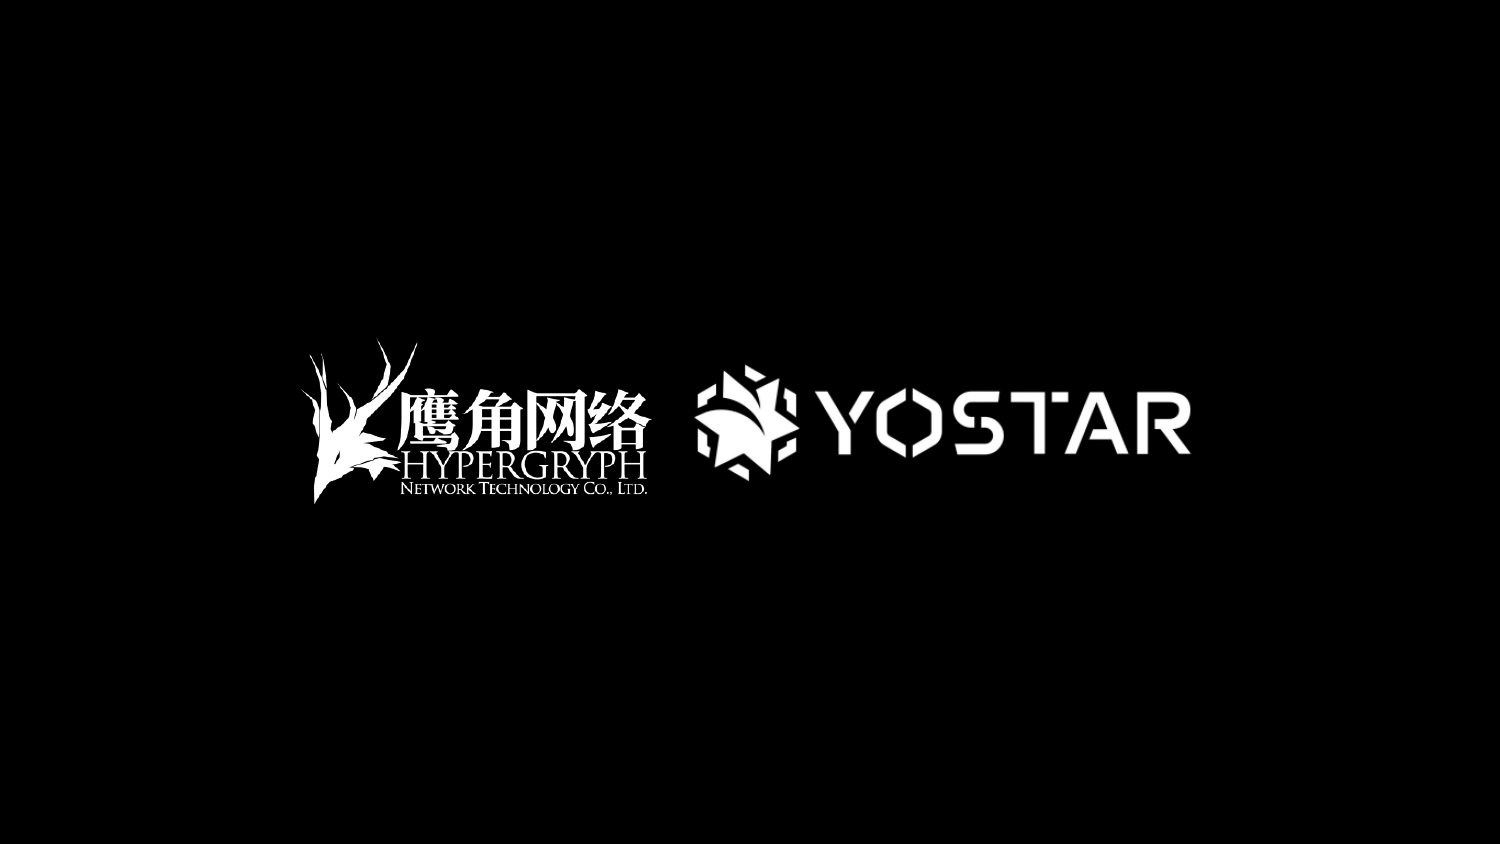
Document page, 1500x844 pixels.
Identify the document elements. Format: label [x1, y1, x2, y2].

picture [282, 328, 1218, 515]
